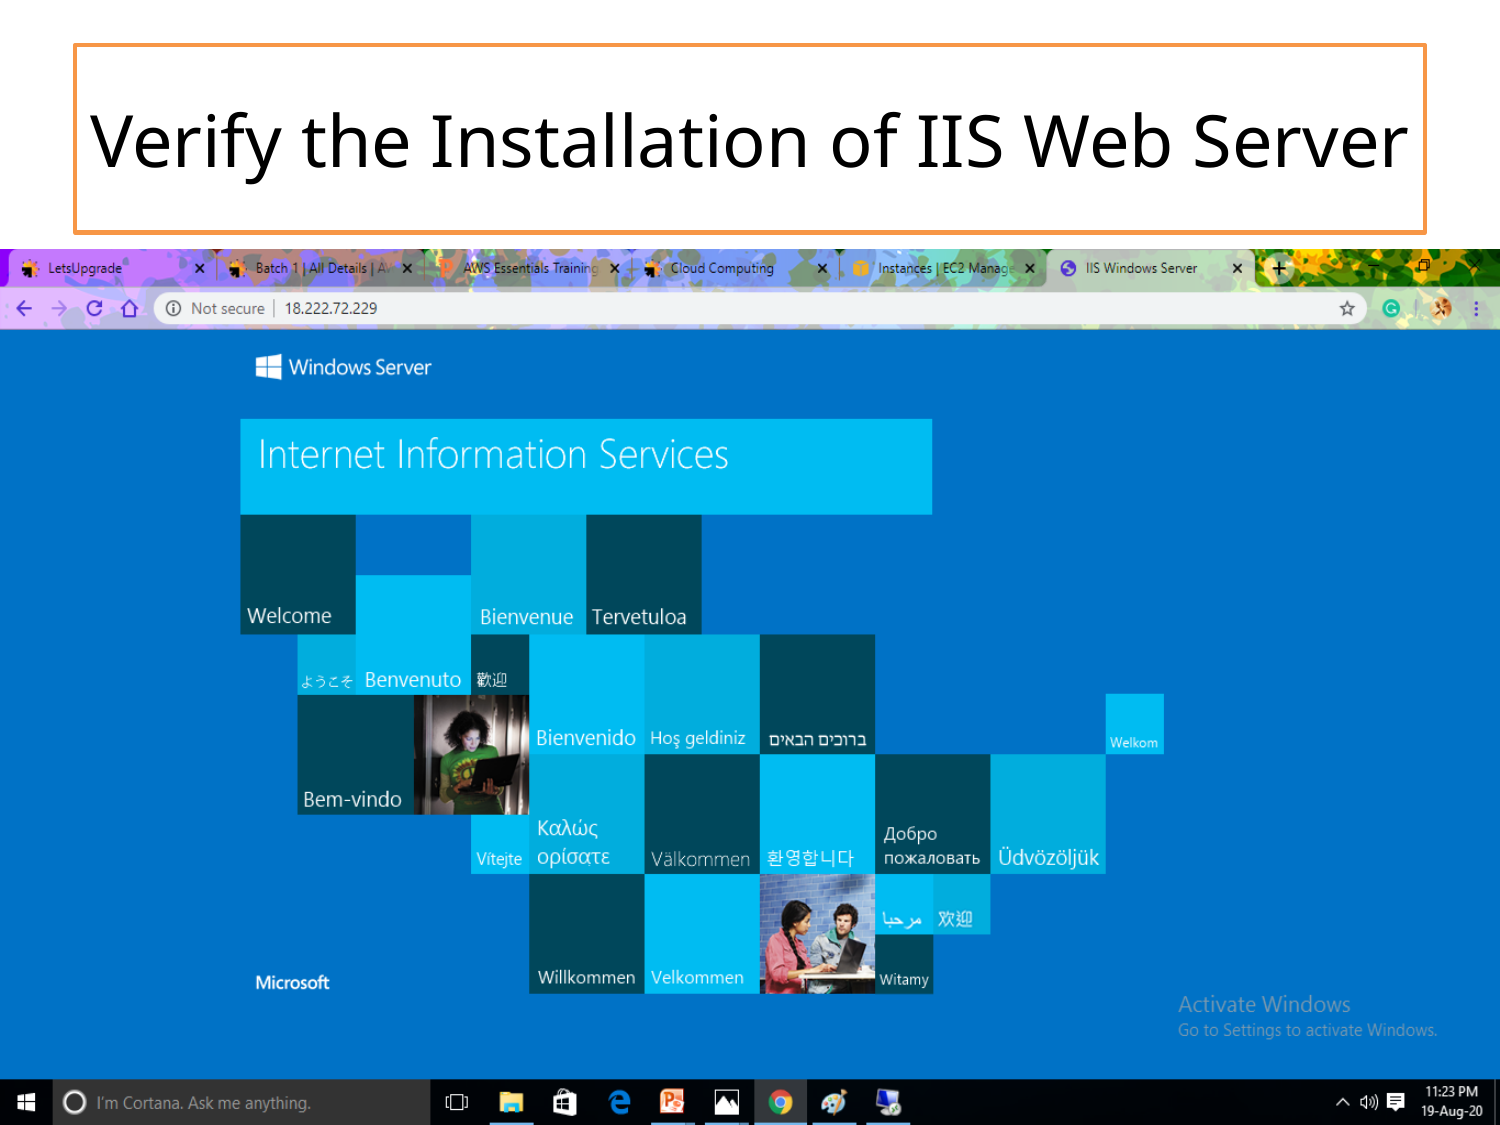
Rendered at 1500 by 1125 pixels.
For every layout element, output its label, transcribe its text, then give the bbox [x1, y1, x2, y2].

title Verify the Installation of IIS Web Server [73, 43, 1427, 235]
picture [0, 249, 1500, 1125]
